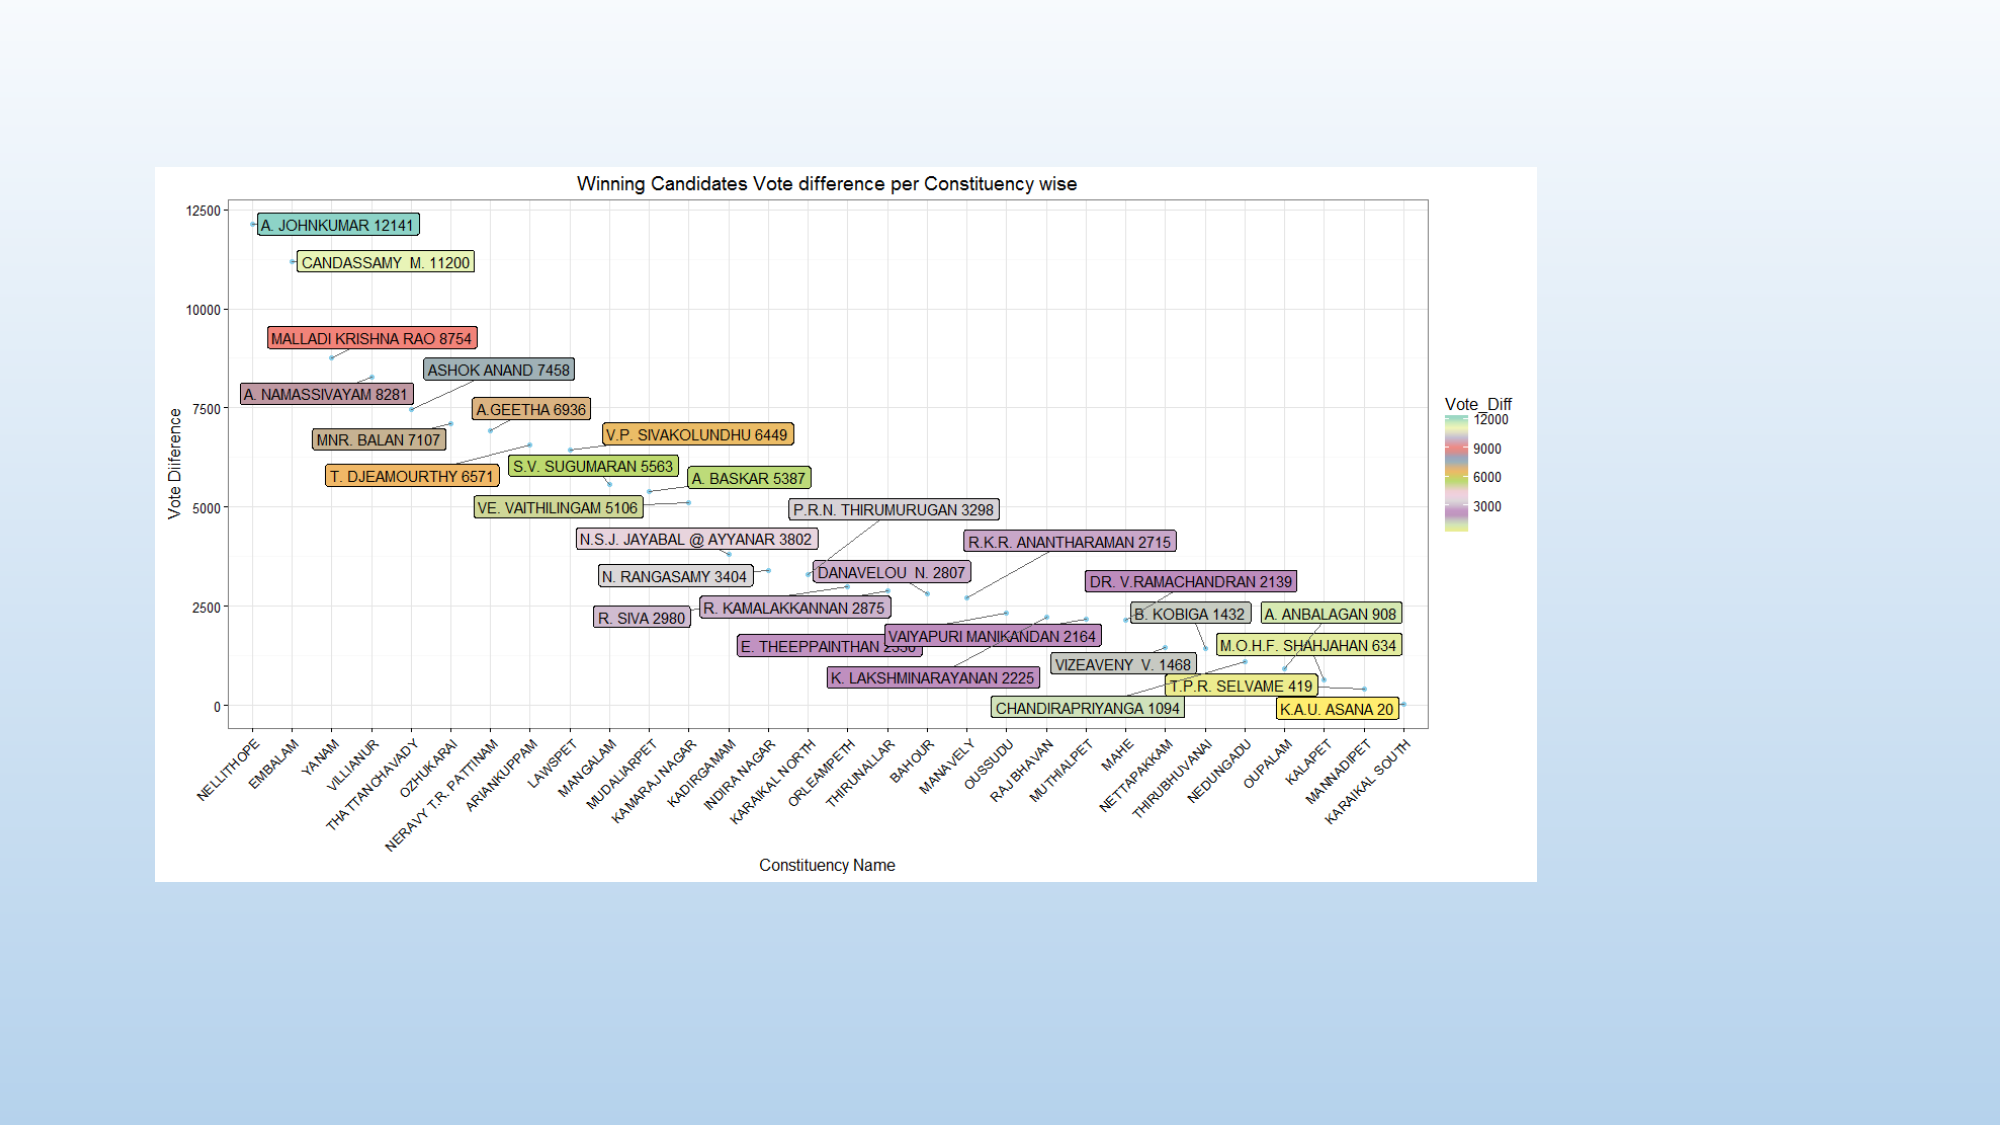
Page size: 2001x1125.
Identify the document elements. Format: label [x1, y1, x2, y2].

list [155, 167, 1537, 882]
